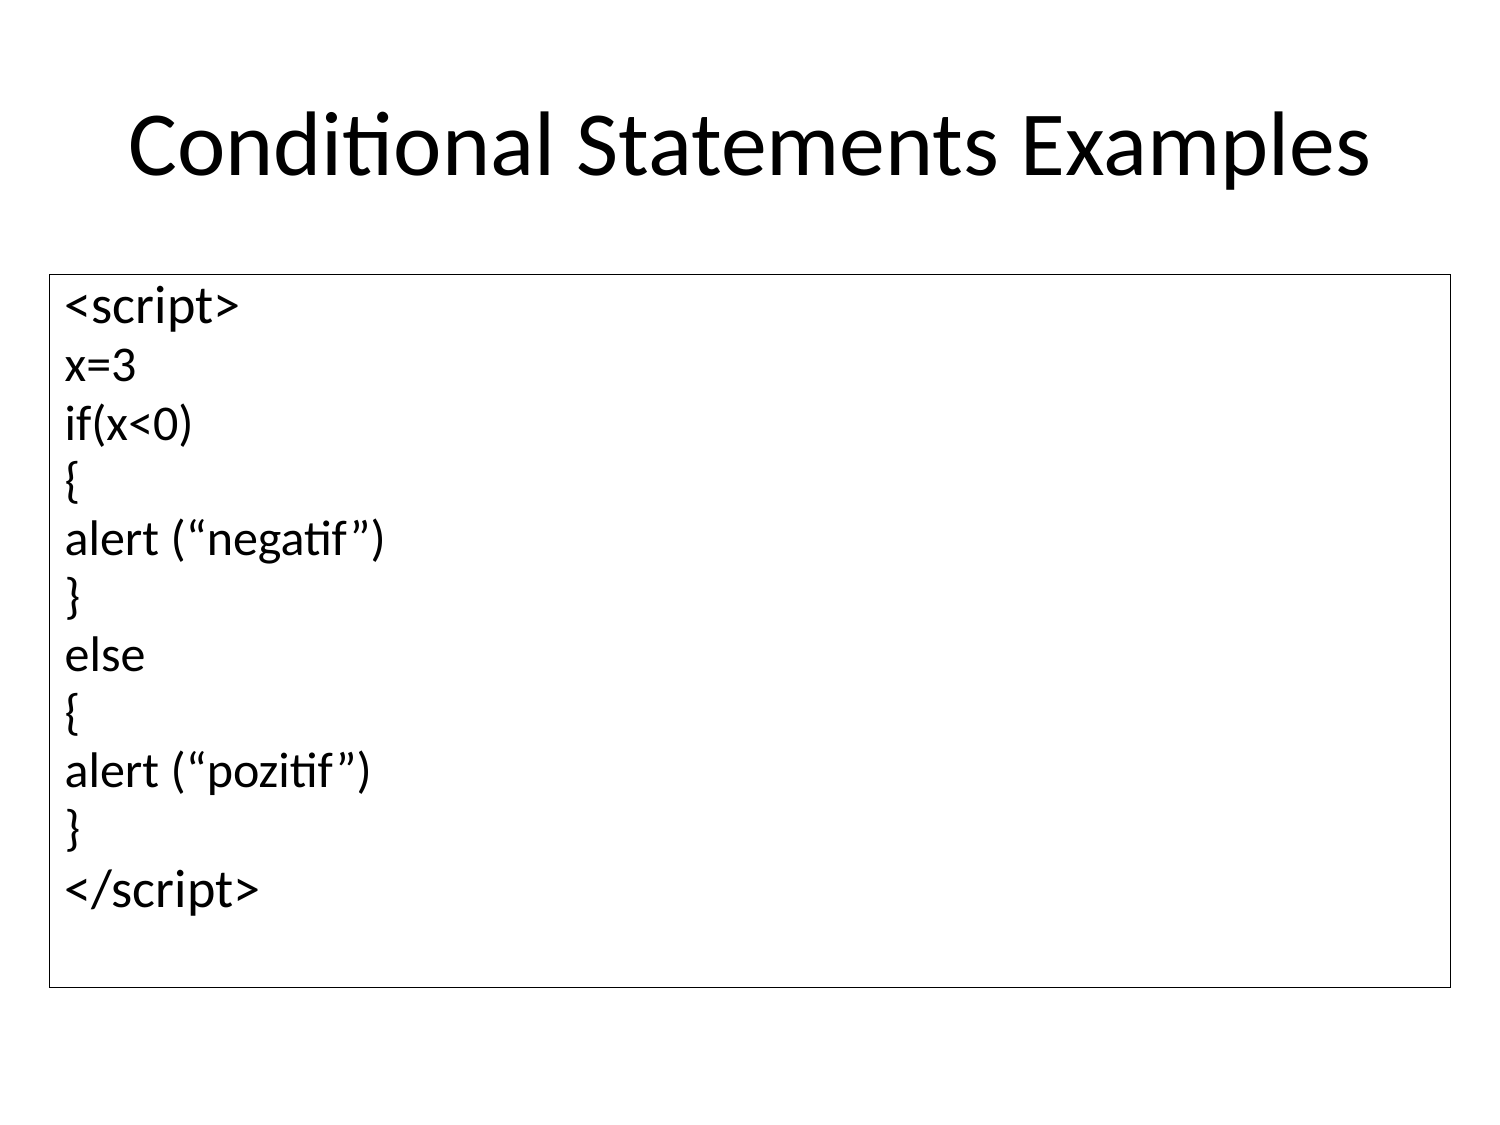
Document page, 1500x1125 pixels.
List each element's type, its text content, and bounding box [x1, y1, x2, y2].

list <script> x=3 if(x<0) { alert (“negatif”) } else { alert (“pozitif”) } </script> [49, 274, 1451, 988]
title Conditional Statements Examples [75, 45, 1425, 233]
